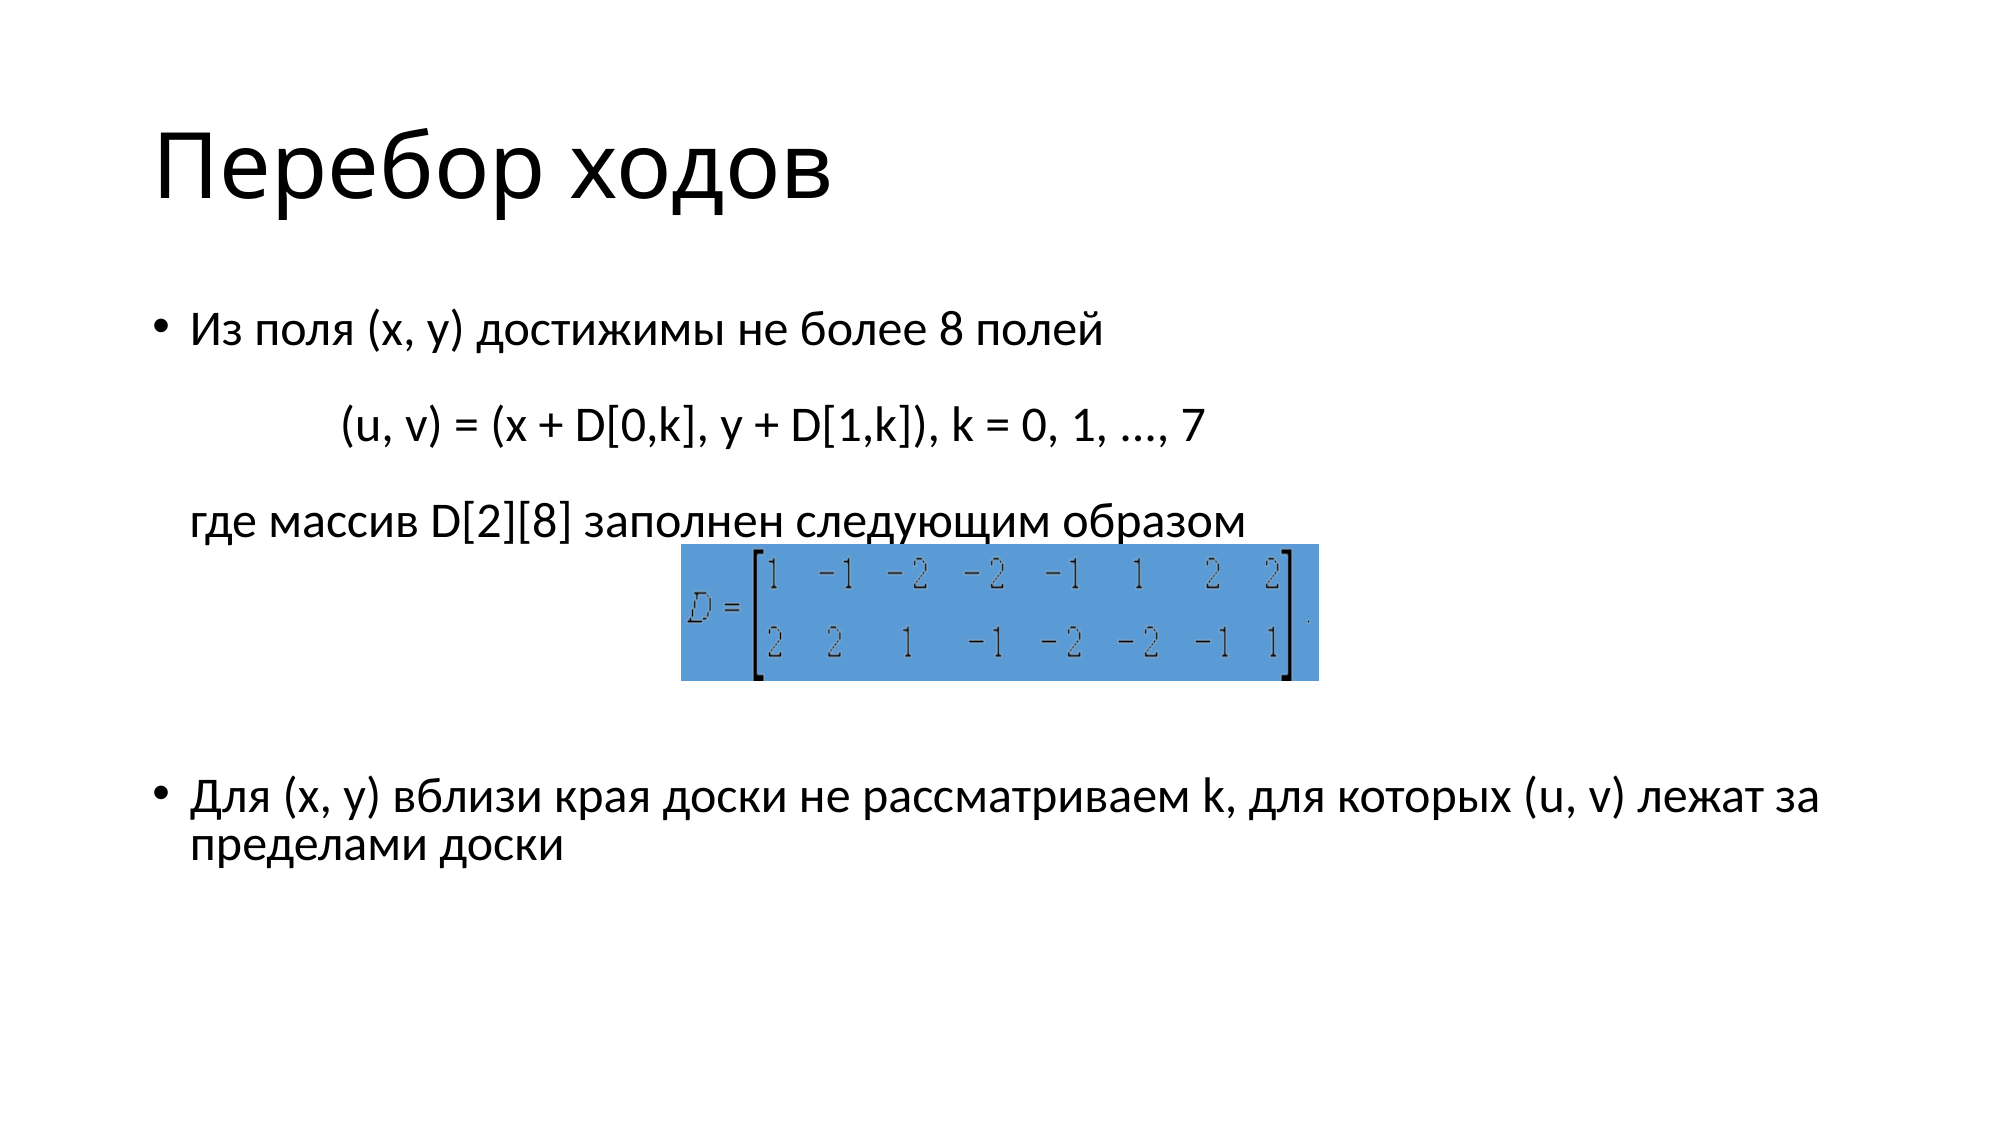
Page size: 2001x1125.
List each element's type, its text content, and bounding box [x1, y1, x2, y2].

title Перебор ходов [137, 59, 1863, 278]
list Из поля (х, у) достижимы не более 8 полей (u, v) = (x + D[0,k], y + D[1,k]), k = 0, 1, ..., 7 где массив D[2][8] заполнен следующим образом Для (х, у) вблизи края доски не рассматриваем k, для которых (u, v) лежат за пределами доски [137, 299, 1863, 1014]
picture [681, 544, 1319, 681]
